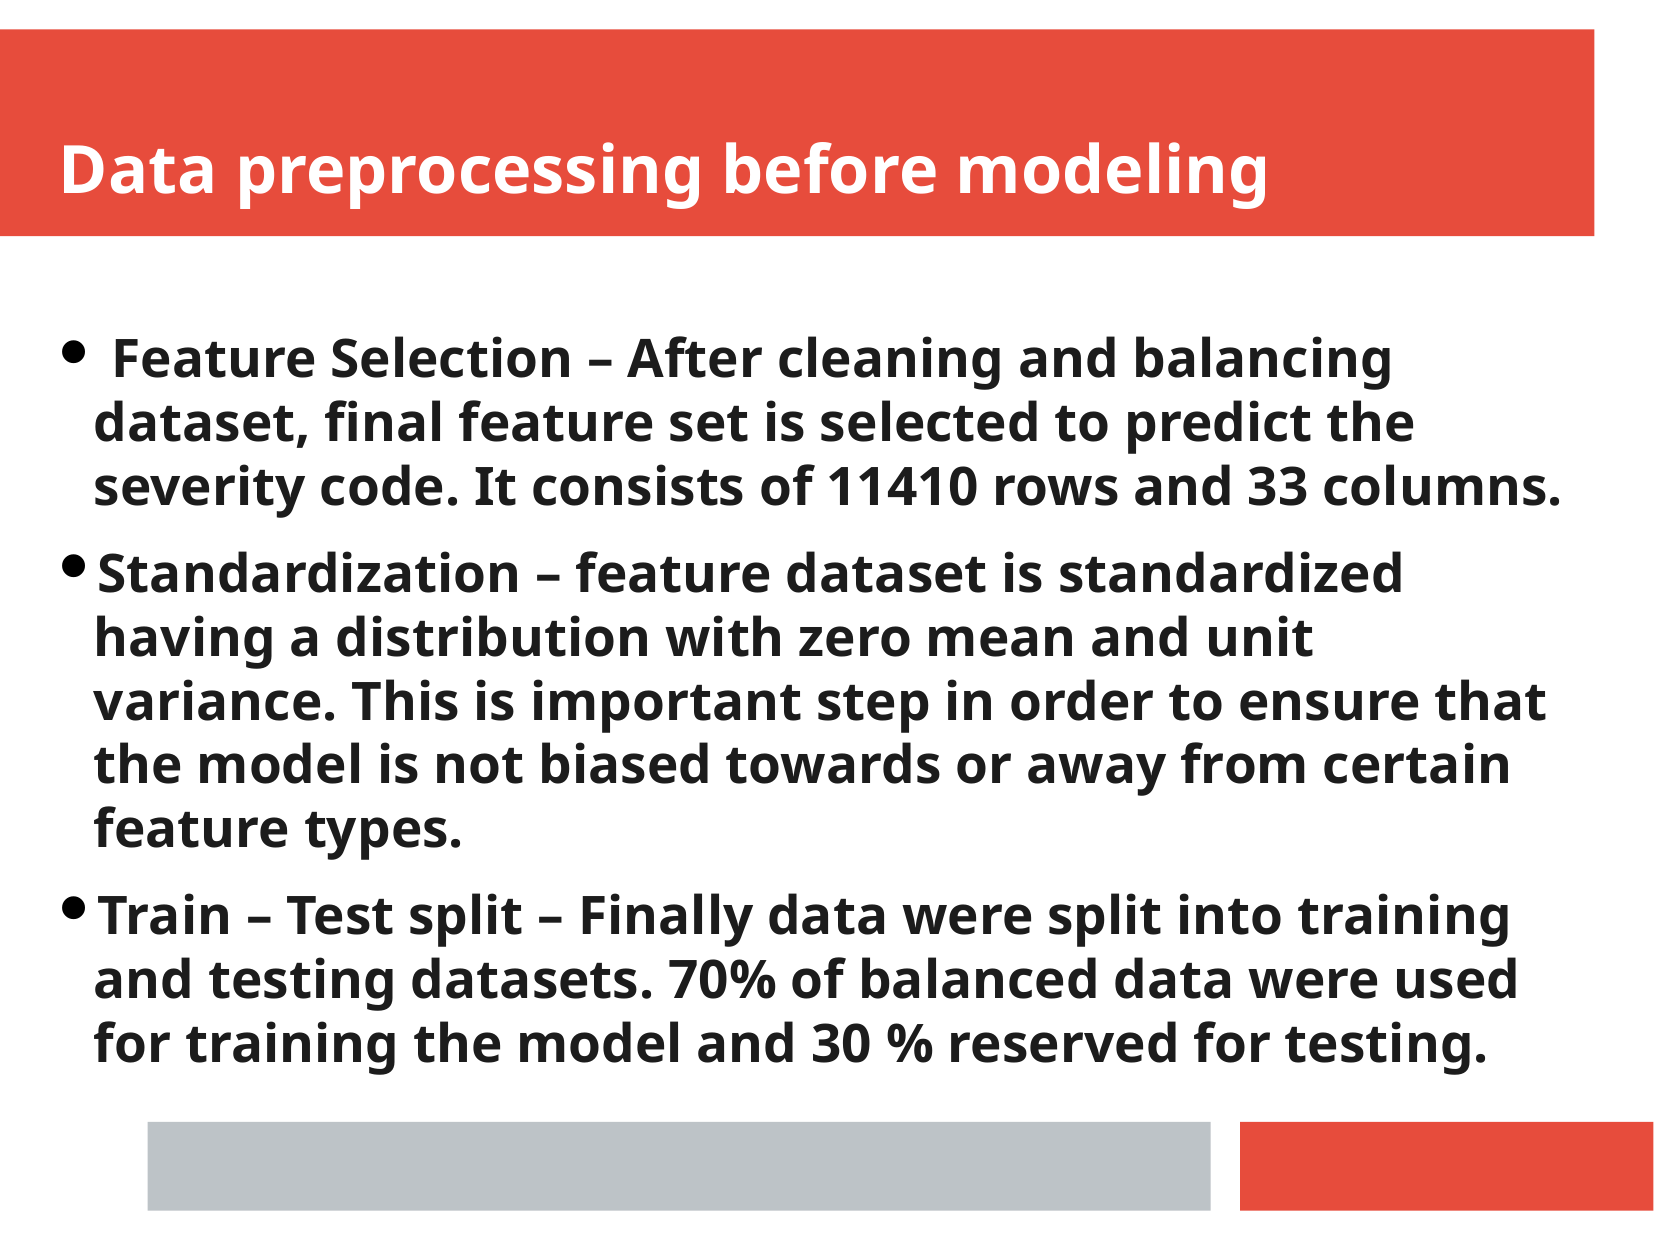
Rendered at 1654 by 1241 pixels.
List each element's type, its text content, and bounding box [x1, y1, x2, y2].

text_box Data preprocessing before modeling [58, 58, 1595, 207]
text_box Feature Selection – After cleaning and balancing dataset, final feature set is selected to predict the severity code. It consists of 11410 rows and 33 columns. Standardization – feature dataset is standardized having a distribution with zero mean and unit variance. This is important step in order to ensure that the model is not biased towards or away from certain feature types. Train – Test split – Finally data were split into training and testing datasets. 70% of balanced data were used for training the model and 30 % reserved for testing. [58, 324, 1565, 1093]
